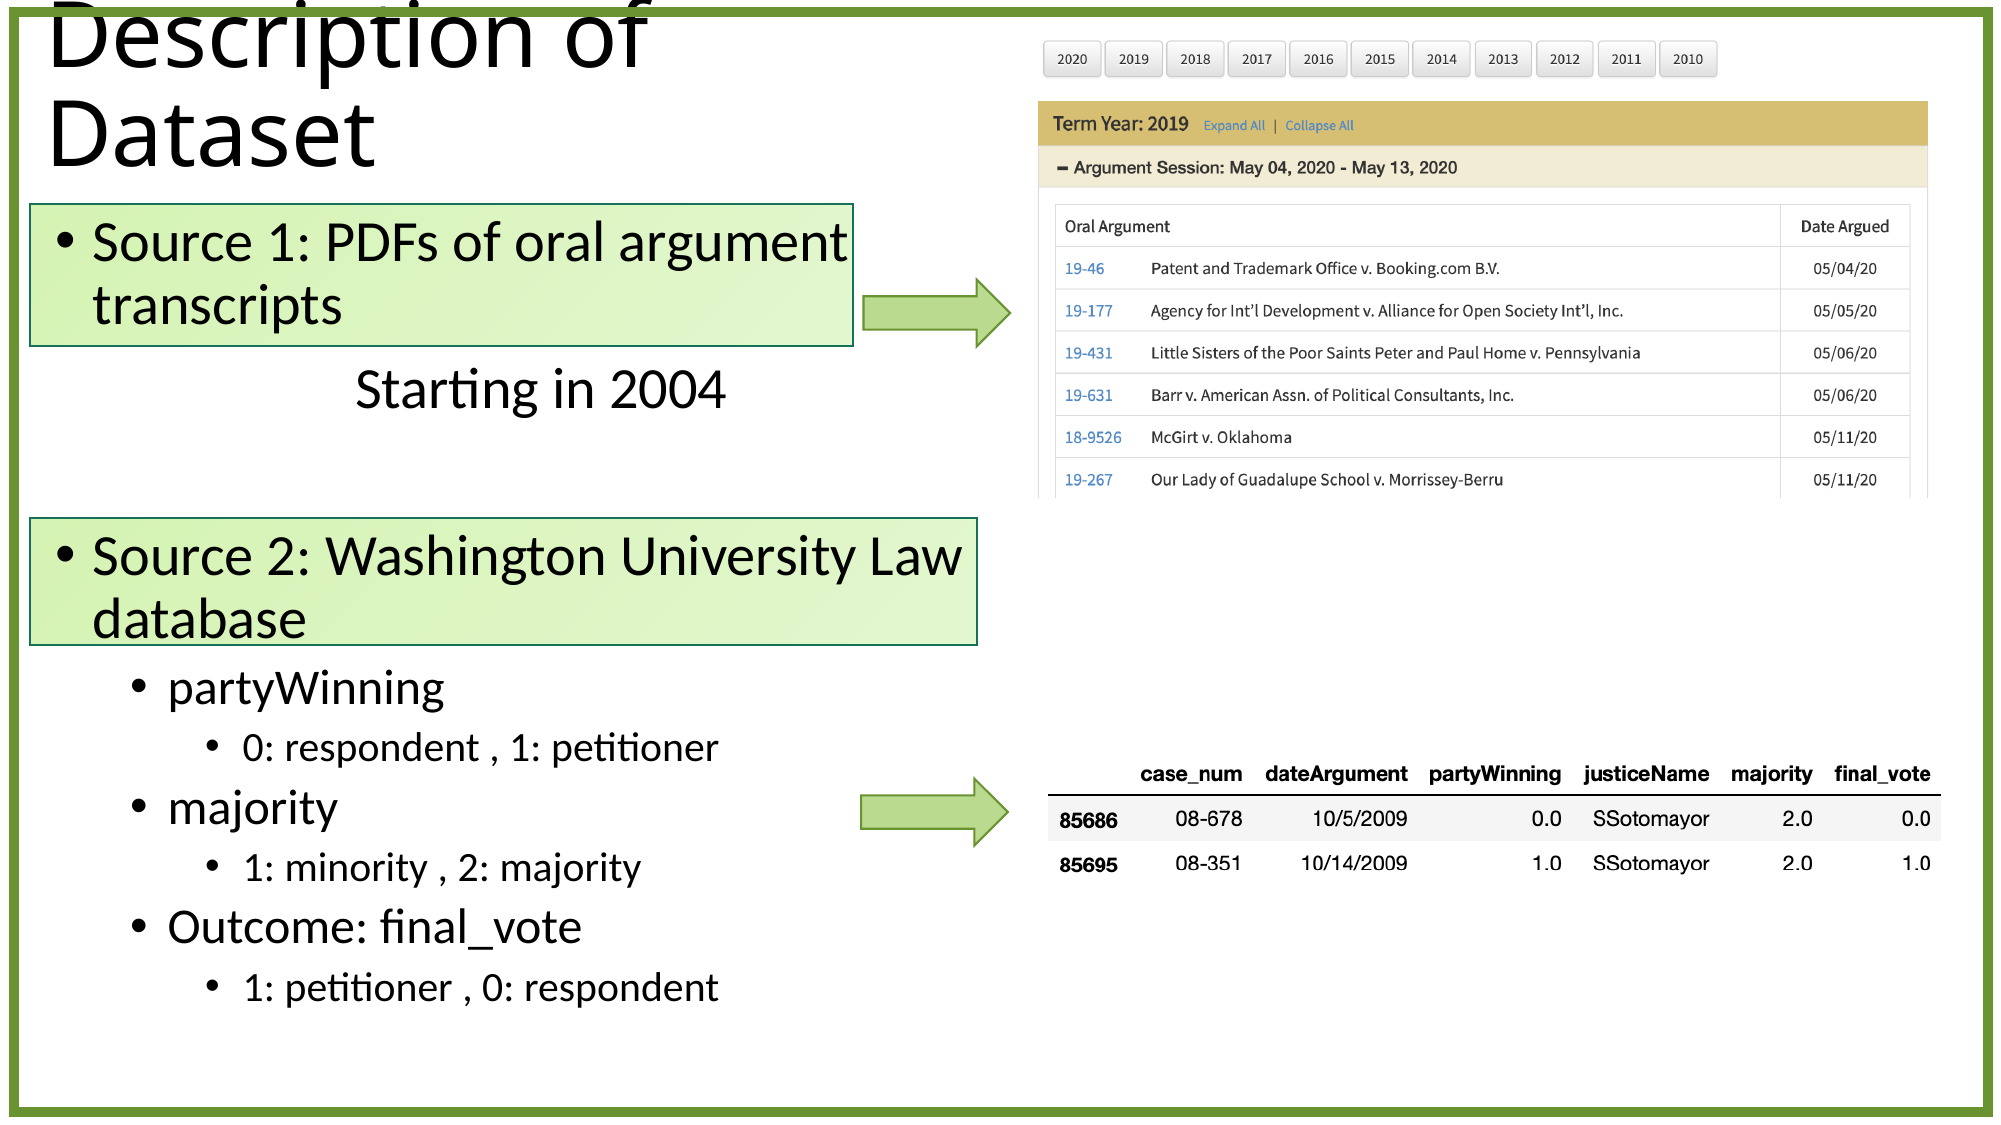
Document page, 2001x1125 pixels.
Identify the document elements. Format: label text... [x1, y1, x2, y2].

text_box [13, 11, 1989, 1113]
text_box [862, 277, 1012, 349]
picture [1030, 34, 1960, 498]
picture [1030, 747, 1960, 911]
title Description of Dataset [30, 0, 953, 11]
text_box [860, 776, 1010, 848]
